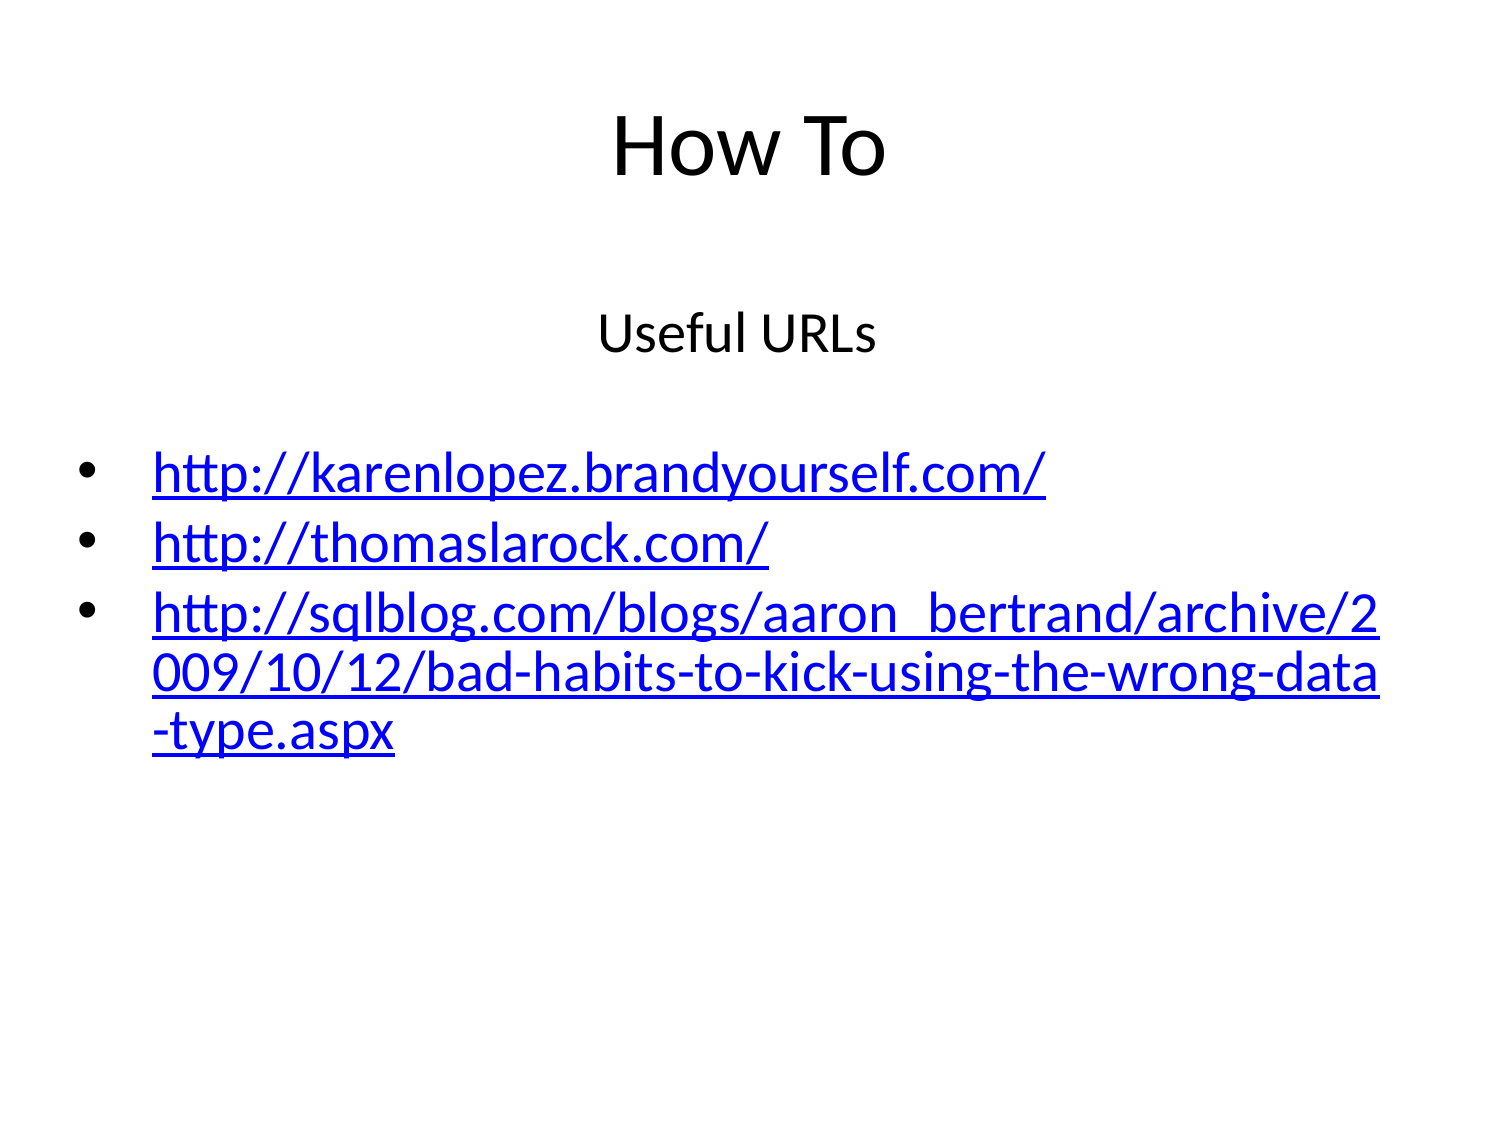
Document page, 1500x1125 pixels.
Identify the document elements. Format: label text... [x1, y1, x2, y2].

title How To [75, 45, 1425, 233]
text_box Useful URLs http://karenlopez.brandyourself.com/ http://thomaslarock.com/ http://sqlblog.com/blogs/aaron_bertrand/archive/2009/10/12/bad-habits-to-kick-using-the-wrong-data-type.aspx [62, 287, 1413, 722]
